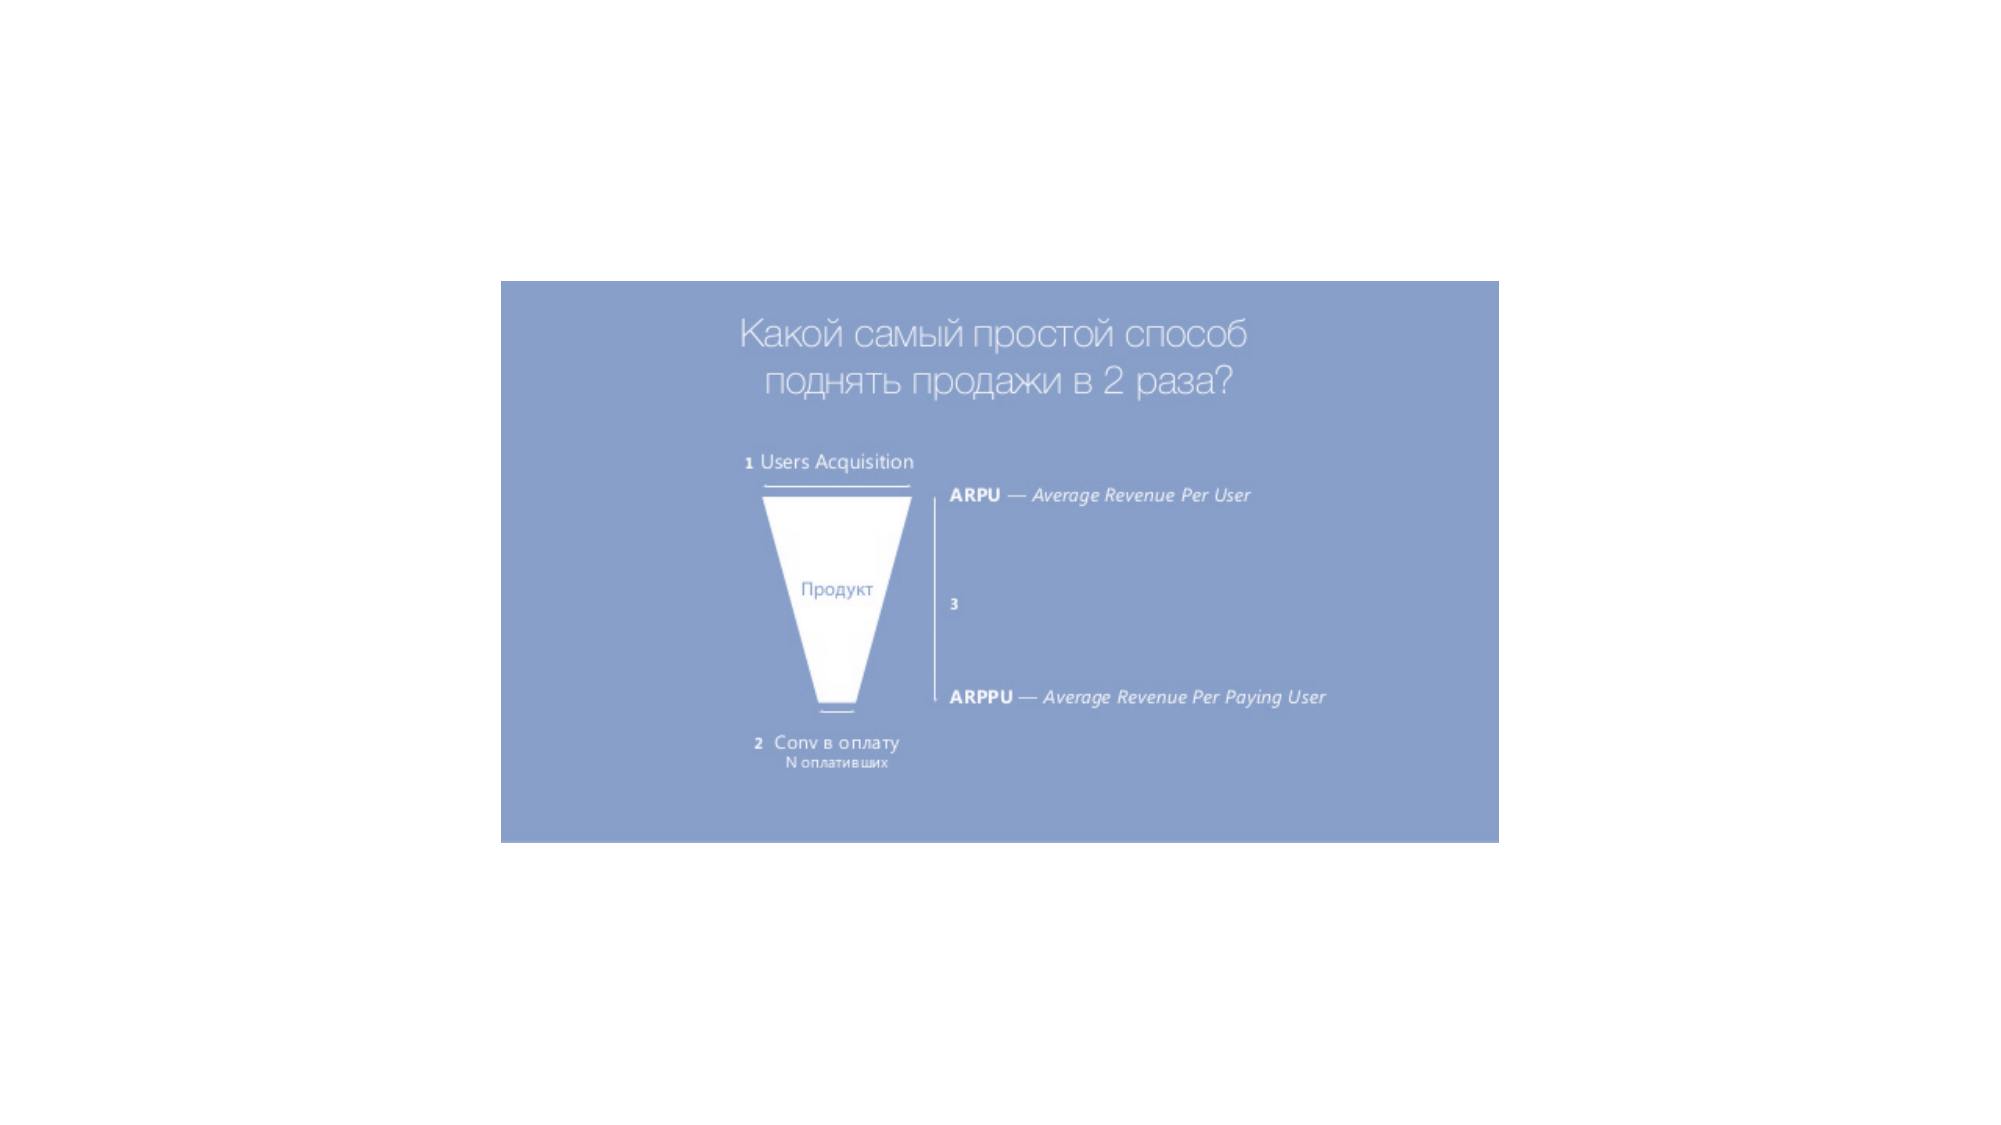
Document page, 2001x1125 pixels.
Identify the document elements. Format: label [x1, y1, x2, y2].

picture [501, 282, 1499, 843]
